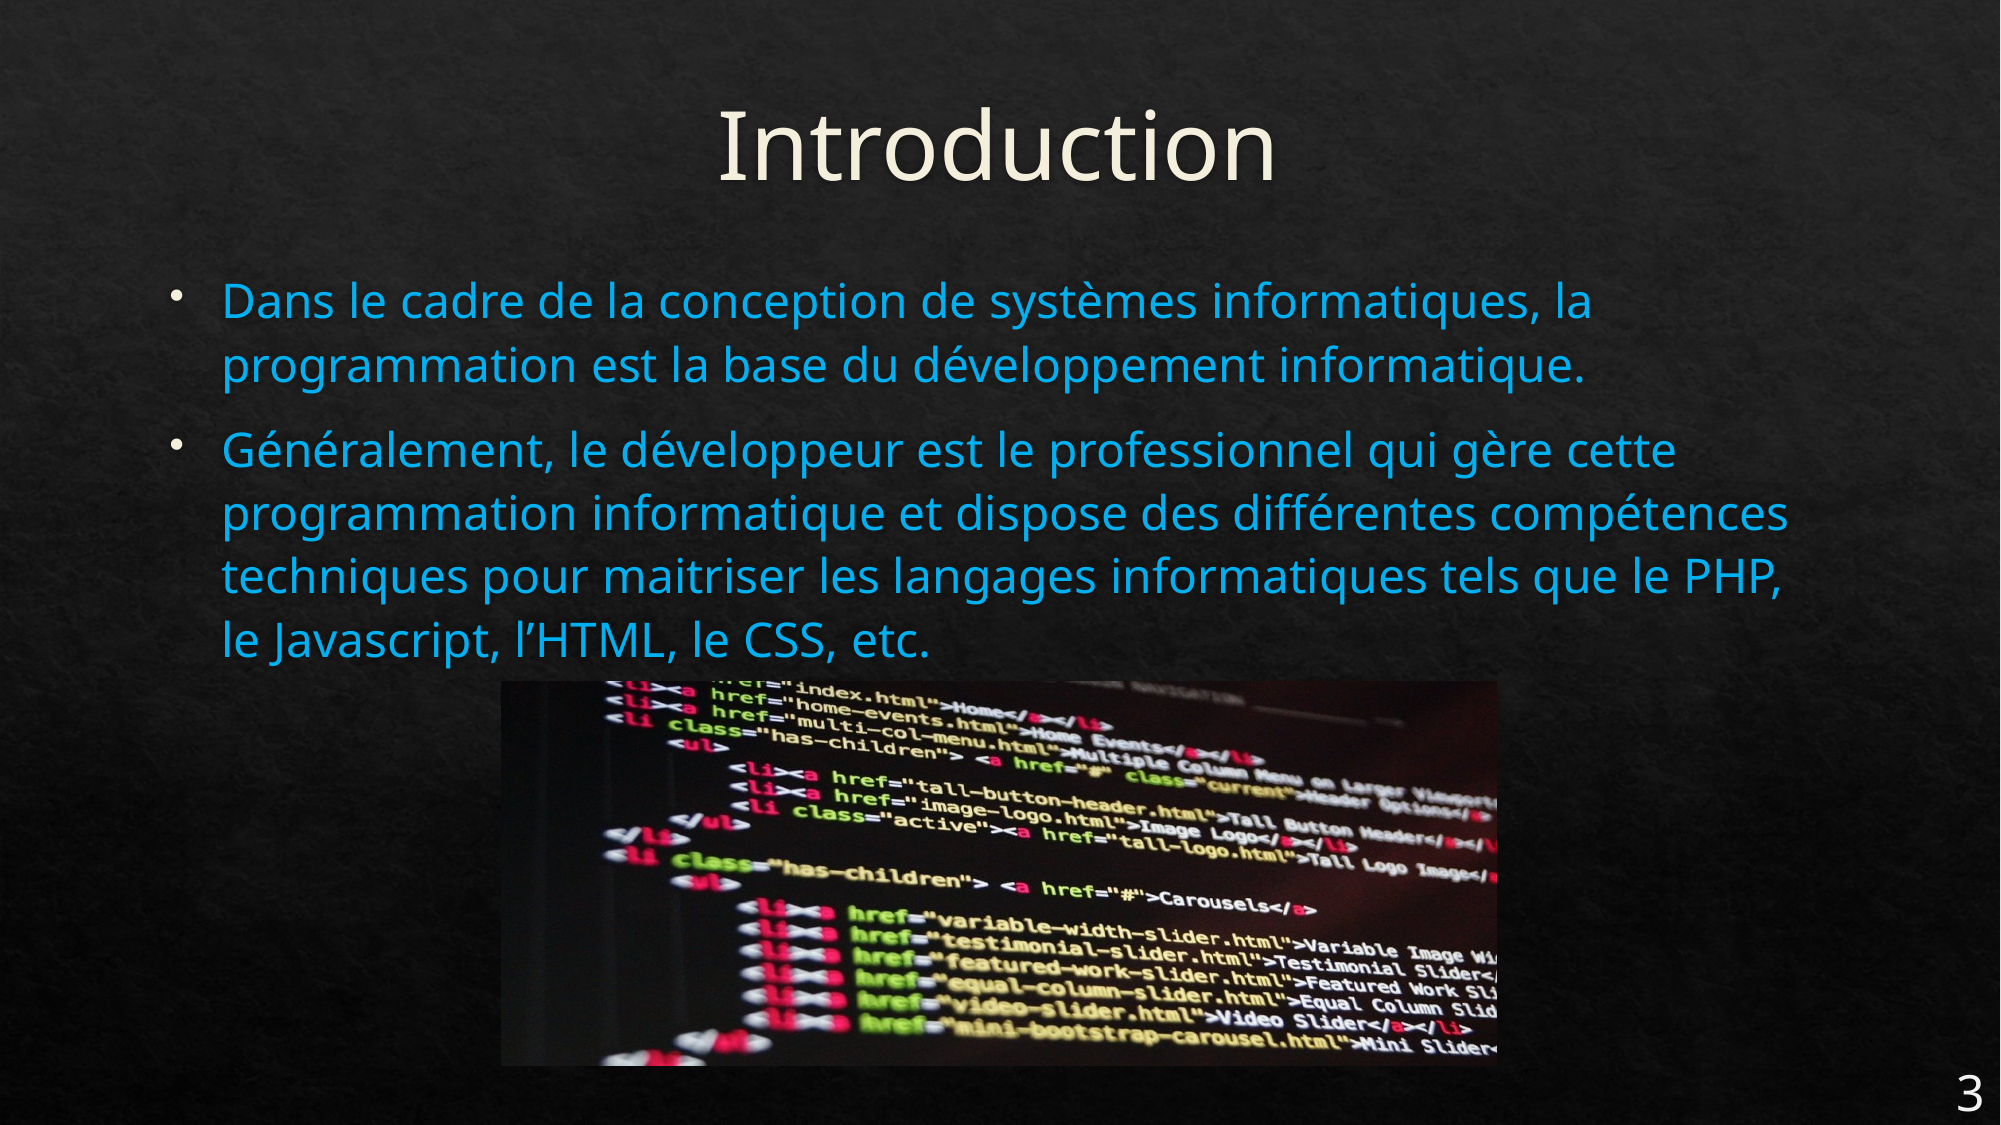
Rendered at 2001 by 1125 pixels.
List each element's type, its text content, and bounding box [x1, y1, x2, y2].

slide_number 3 [1876, 1065, 2000, 1125]
list Dans le cadre de la conception de systèmes informatiques, la programmation est la base du développement informatique. Généralement, le développeur est le professionnel qui gère cette programmation informatique et dispose des différentes compétences techniques pour maitriser les langages informatiques tels que le PHP, le Javascript, l’HTML, le CSS, etc. [149, 257, 1849, 663]
title Introduction [149, 59, 1849, 239]
picture [501, 681, 1497, 1066]
